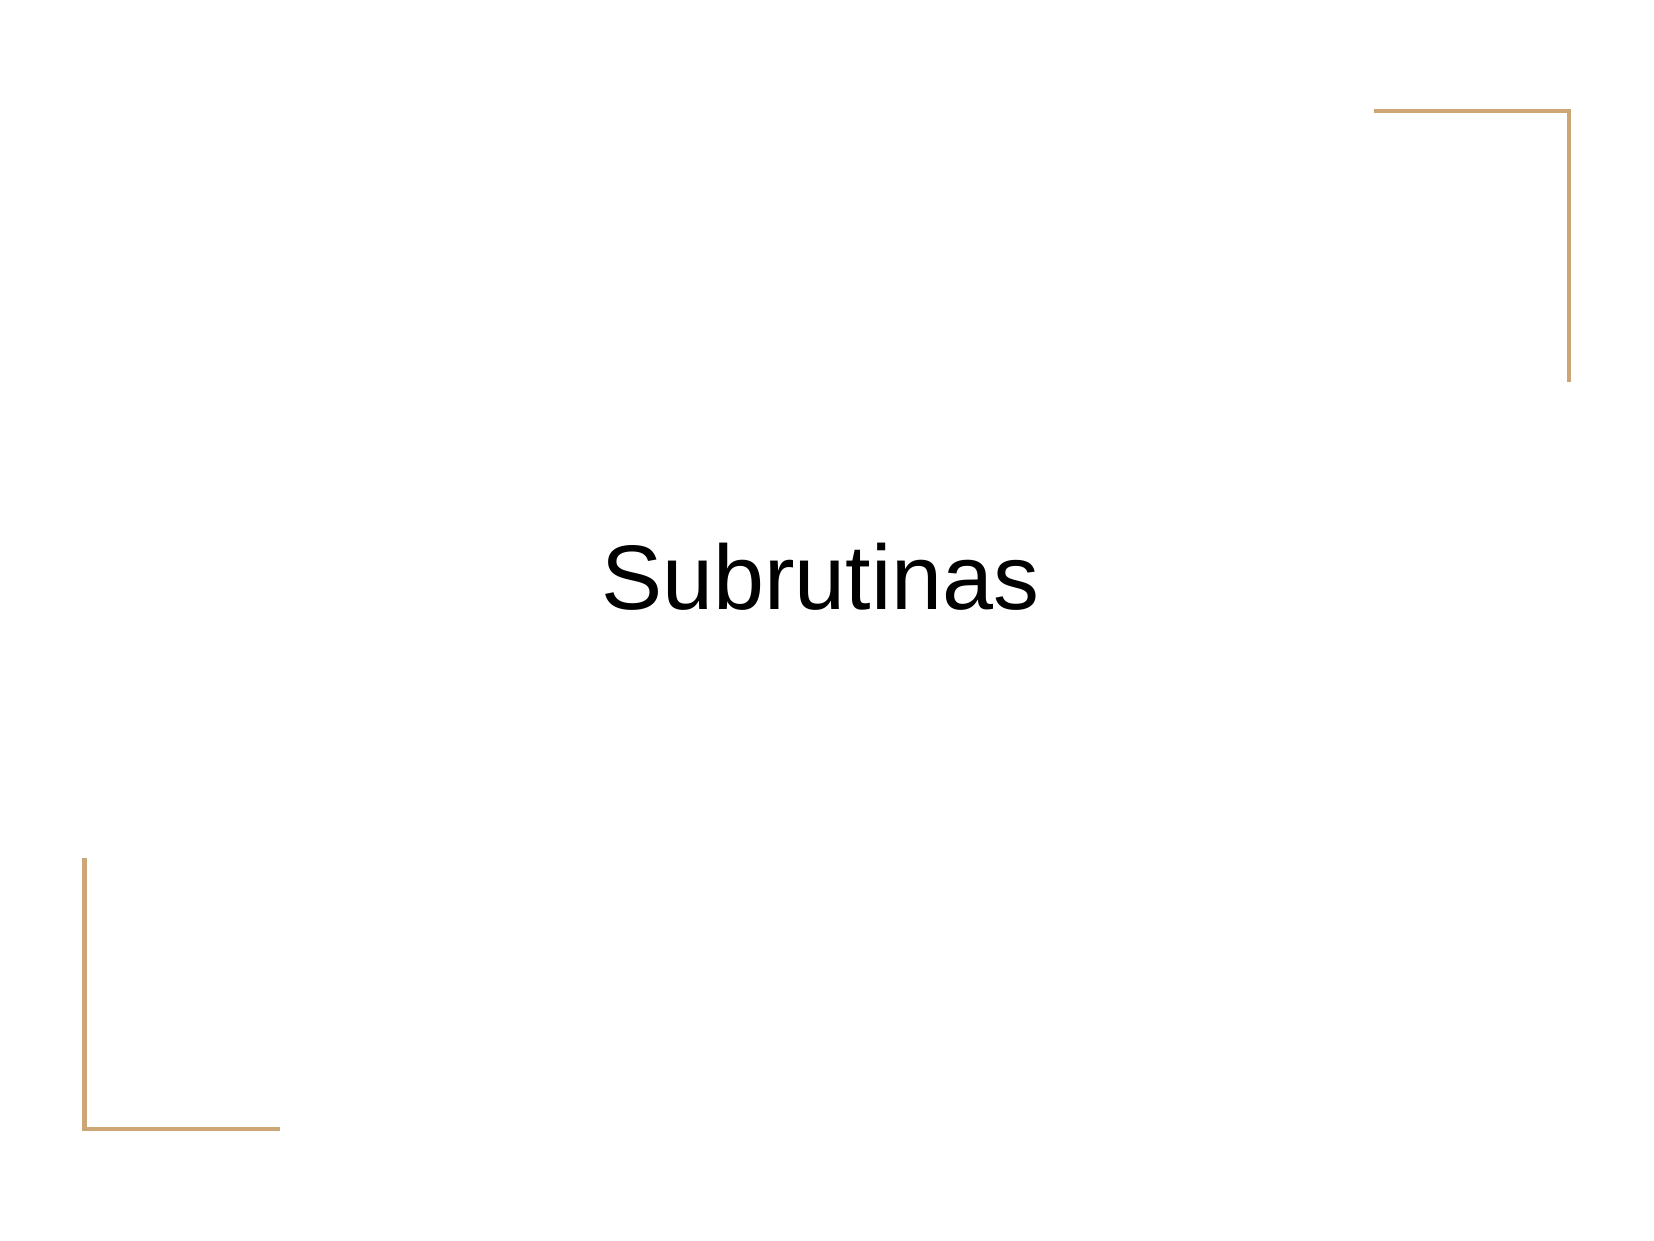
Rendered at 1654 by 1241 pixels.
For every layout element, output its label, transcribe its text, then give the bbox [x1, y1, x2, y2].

text_box Subrutinas [383, 517, 1258, 628]
